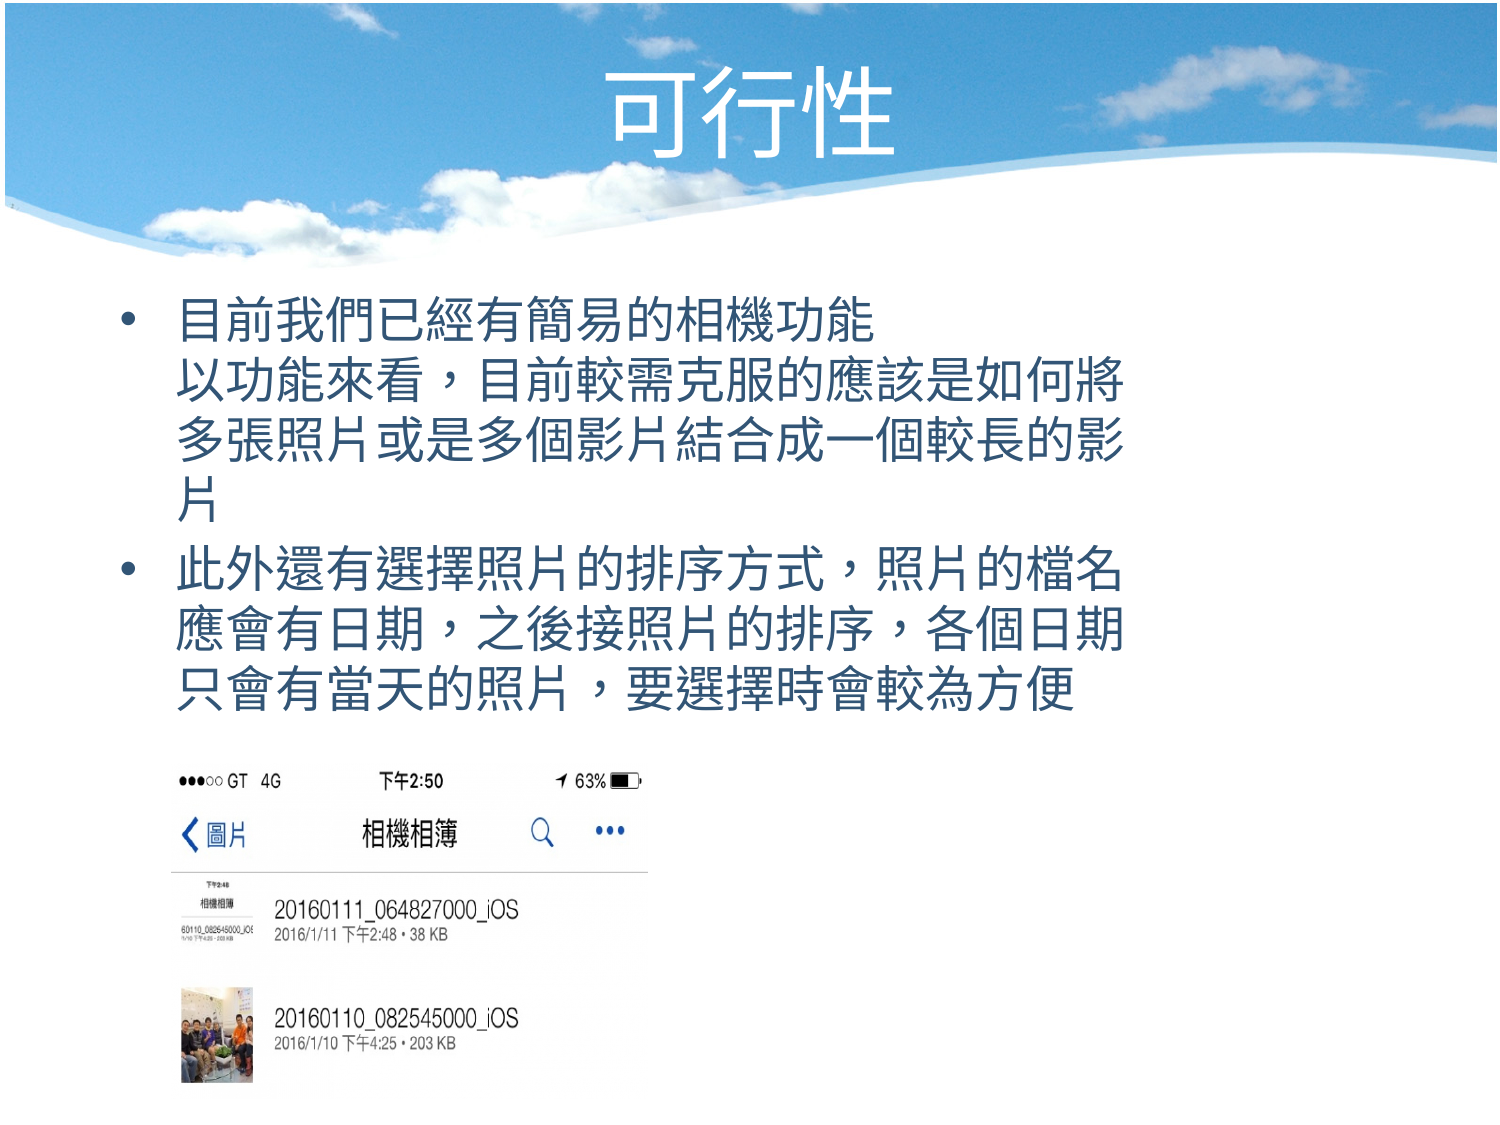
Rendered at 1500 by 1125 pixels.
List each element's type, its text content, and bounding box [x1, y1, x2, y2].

list 目前我們已經有簡易的相機功能 以功能來看，目前較需克服的應該是如何將多張照片或是多個影片結合成一個較長的影片 此外還有選擇照片的排序方式，照片的檔名應會有日期，之後接照片的排序，各個日期只會有當天的照片，要選擇時會較為方便 [104, 280, 1163, 918]
title 可行性 [74, 44, 1426, 177]
picture [0, 0, 1500, 1125]
